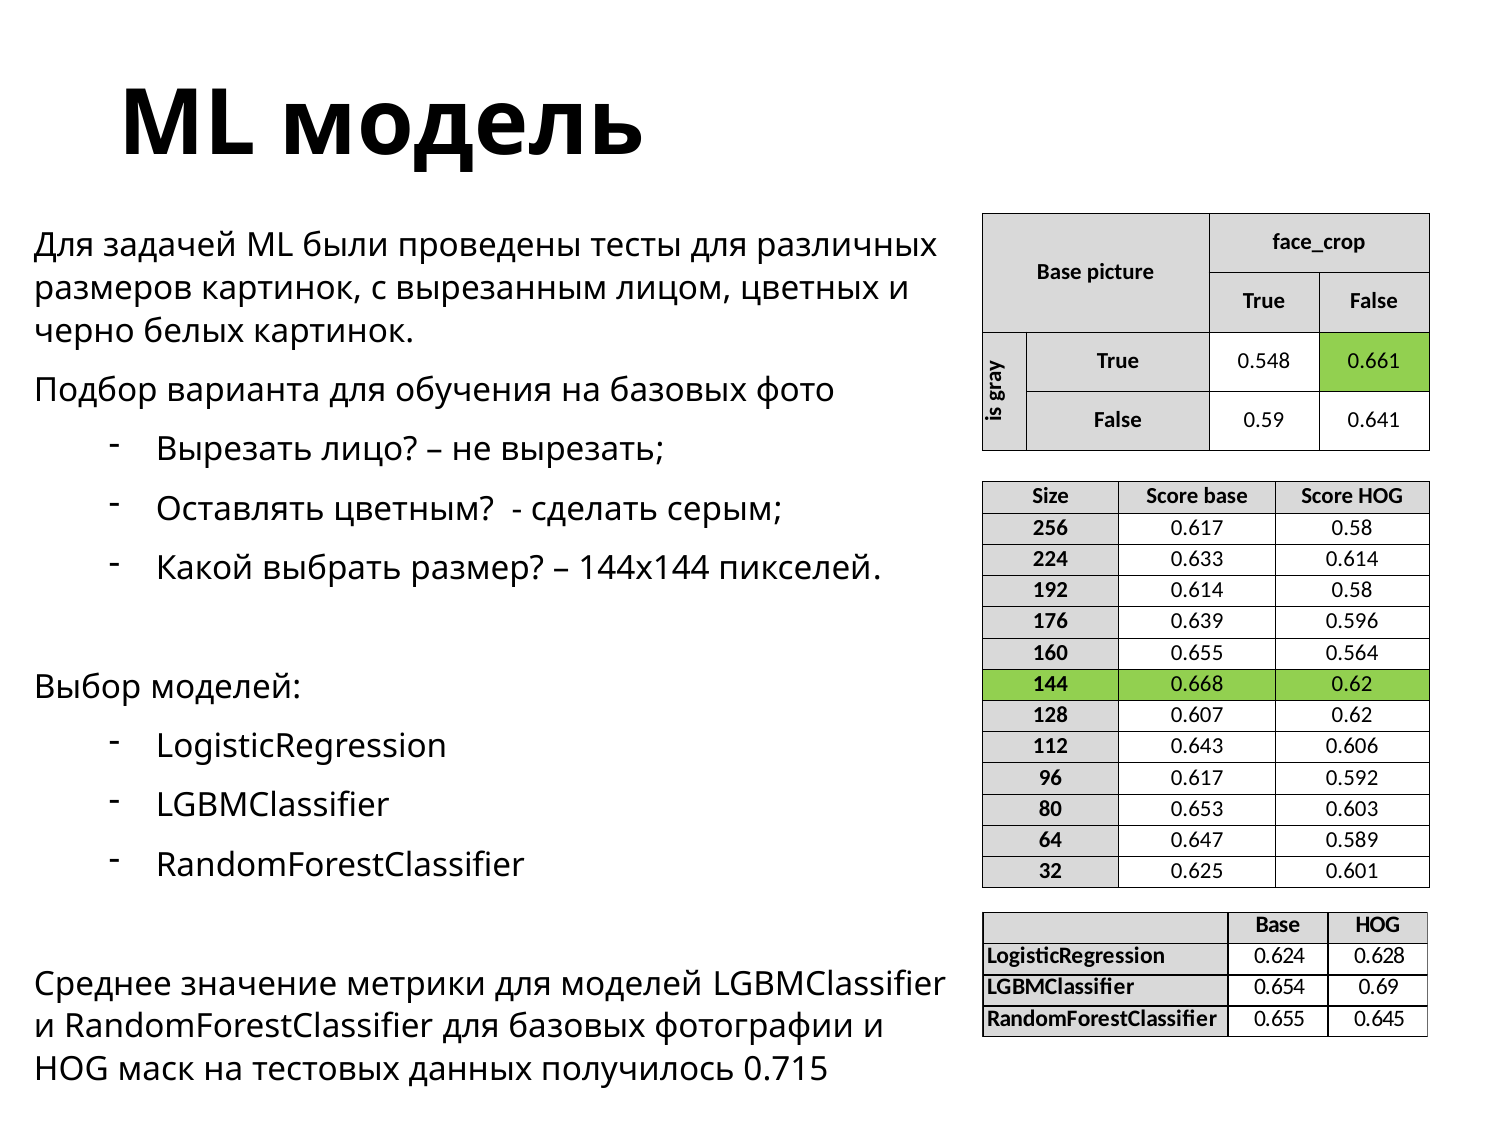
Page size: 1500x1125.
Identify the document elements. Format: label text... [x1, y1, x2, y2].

table_cell 256 [983, 514, 1118, 544]
table_cell 160 [983, 639, 1118, 669]
table_cell 0.592 [1276, 763, 1429, 794]
table_header Score base [1119, 482, 1275, 513]
table_cell 0.641 [1320, 392, 1429, 450]
table_cell 0.614 [1119, 576, 1275, 606]
table_cell 0.633 [1119, 545, 1275, 575]
table_cell 0.617 [1119, 763, 1275, 794]
table_cell 0.59 [1210, 392, 1319, 450]
table_cell 0.606 [1276, 732, 1429, 762]
table_cell False [1027, 392, 1209, 450]
table_cell 0.639 [1119, 607, 1275, 638]
table_cell 0.564 [1276, 639, 1429, 669]
table_cell 144 [983, 670, 1118, 700]
table_cell 80 [983, 795, 1118, 825]
table_cell False [1320, 273, 1429, 332]
table_cell 0.661 [1320, 333, 1429, 391]
table_cell 64 [983, 826, 1118, 856]
table_cell 0.548 [1210, 333, 1319, 391]
table_cell 224 [983, 545, 1118, 575]
table_cell 0.603 [1276, 795, 1429, 825]
table_cell True [1210, 273, 1319, 332]
table_cell 96 [983, 763, 1118, 794]
table_cell 0.647 [1119, 826, 1275, 856]
table_cell 128 [983, 701, 1118, 731]
table_cell 0.668 [1119, 670, 1275, 700]
table_header Base picture [983, 214, 1209, 332]
table_cell 0.58 [1276, 576, 1429, 606]
table_header Size [983, 482, 1118, 513]
table_cell 112 [983, 732, 1118, 762]
table_cell 32 [983, 857, 1118, 887]
table_cell 0.614 [1276, 545, 1429, 575]
table_header Score HOG [1276, 482, 1429, 513]
table_cell 192 [983, 576, 1118, 606]
table_cell 0.643 [1119, 732, 1275, 762]
table_cell 0.596 [1276, 607, 1429, 638]
table_cell 0.617 [1119, 514, 1275, 544]
title ML модель [103, 59, 1397, 190]
table_cell 0.655 [1119, 639, 1275, 669]
table_cell True [1027, 333, 1209, 391]
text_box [982, 911, 1430, 1039]
table_cell is gray [983, 333, 1026, 450]
table_cell 0.62 [1276, 670, 1429, 700]
table_cell 0.589 [1276, 826, 1429, 856]
table_cell 0.62 [1276, 701, 1429, 731]
text_box Для задачей ML были проведены тесты для различных размеров картинок, с вырезанным лицом, цветных и черно белых картинок. Подбор варианта для обучения на базовых фото Вырезать лицо? – не вырезать; Оставлять цветным? - сделать серым; Какой выбрать размер? – 144х144 пикселей. Выбор моделей: LogisticRegression LGBMClassifier RandomForestClassifier Среднее значение метрики для моделей LGBMClassifier и RandomForestClassifier для базовых фотографии и HOG маск на тестовых данных получилось 0.715 [19, 213, 983, 1095]
table_cell 0.58 [1276, 514, 1429, 544]
table_cell 0.607 [1119, 701, 1275, 731]
table_cell 0.625 [1119, 857, 1275, 887]
table_cell 0.653 [1119, 795, 1275, 825]
table_cell 176 [983, 607, 1118, 638]
table_header face_crop [1210, 214, 1429, 272]
table_cell 0.601 [1276, 857, 1429, 887]
